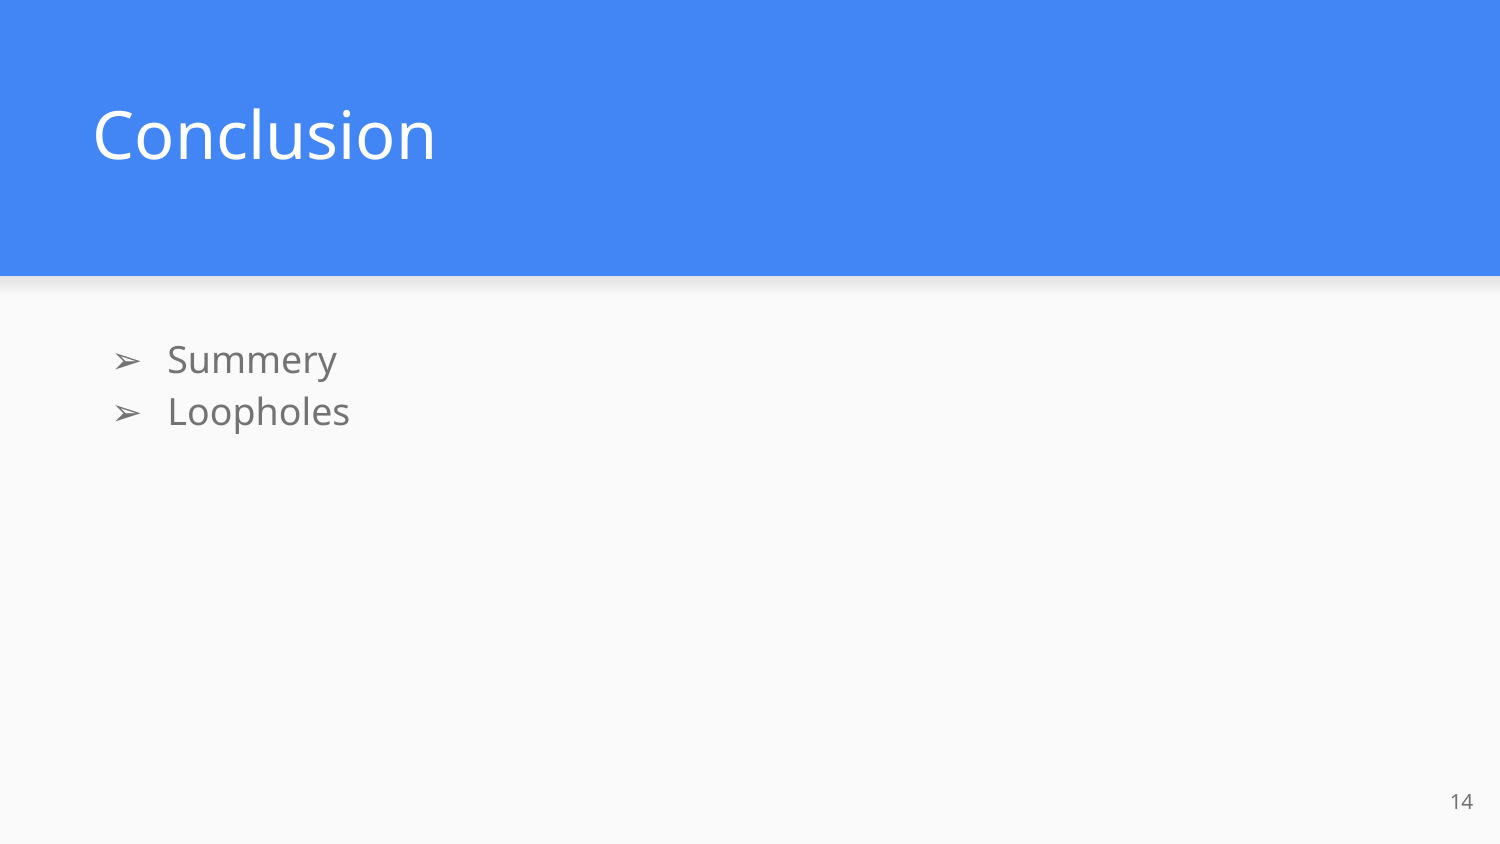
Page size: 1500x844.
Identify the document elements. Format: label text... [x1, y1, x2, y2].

title Conclusion [77, 61, 1427, 188]
list Summery Loopholes [77, 314, 1427, 760]
slide_number ‹#› [1398, 770, 1489, 835]
